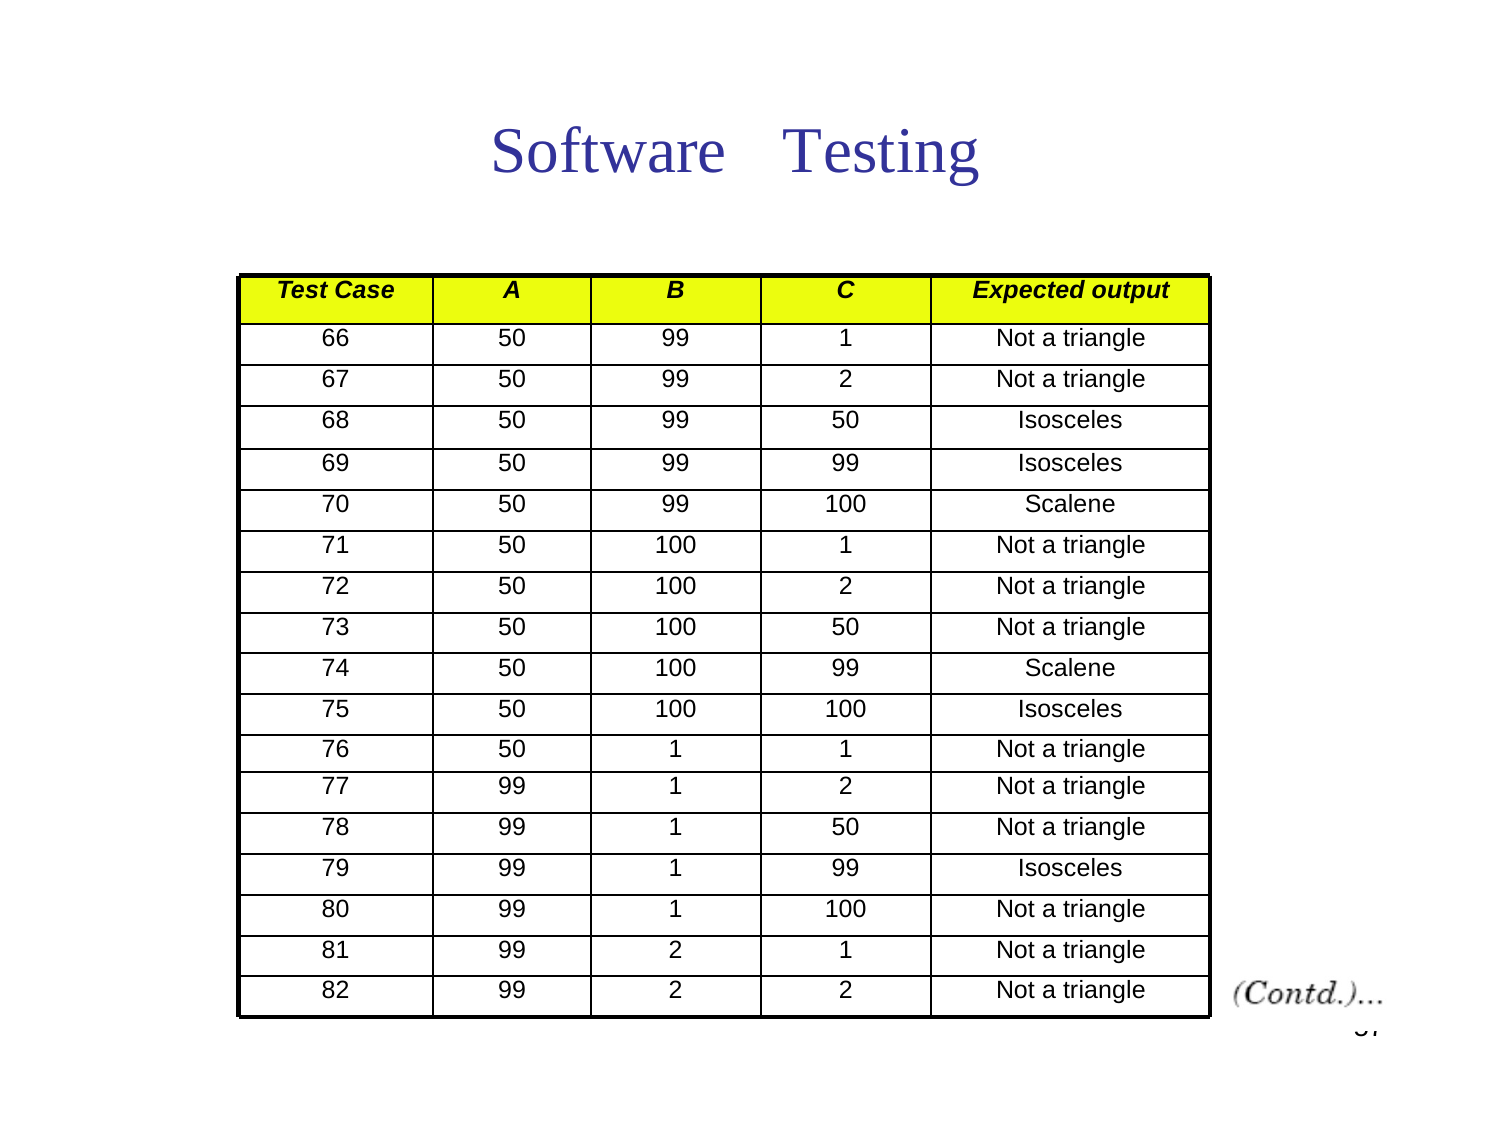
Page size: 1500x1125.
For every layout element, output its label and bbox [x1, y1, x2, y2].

text_box [238, 275, 1211, 1017]
text_box [1227, 970, 1389, 1041]
text_box [781, 123, 1012, 201]
text_box [488, 123, 780, 201]
